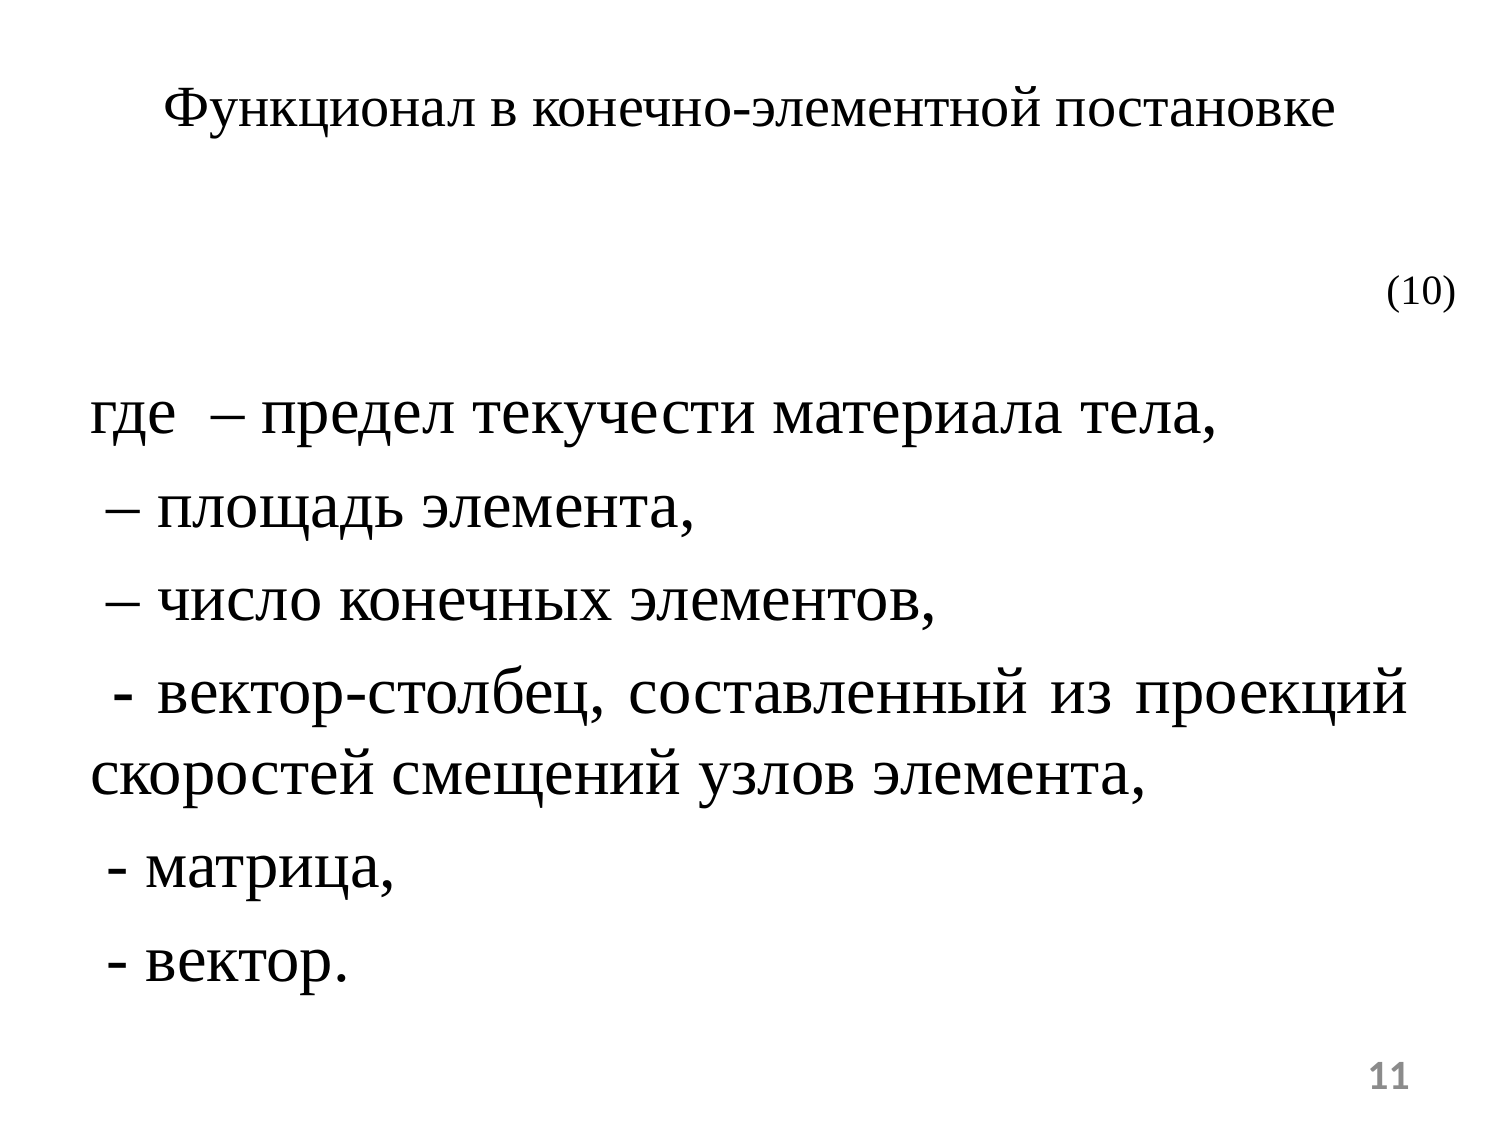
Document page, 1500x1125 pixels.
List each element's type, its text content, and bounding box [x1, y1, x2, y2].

title Функционал в конечно-элементной постановке [75, 45, 1425, 161]
slide_number 11 [1074, 1042, 1425, 1103]
text_box (10) [1371, 255, 1479, 321]
